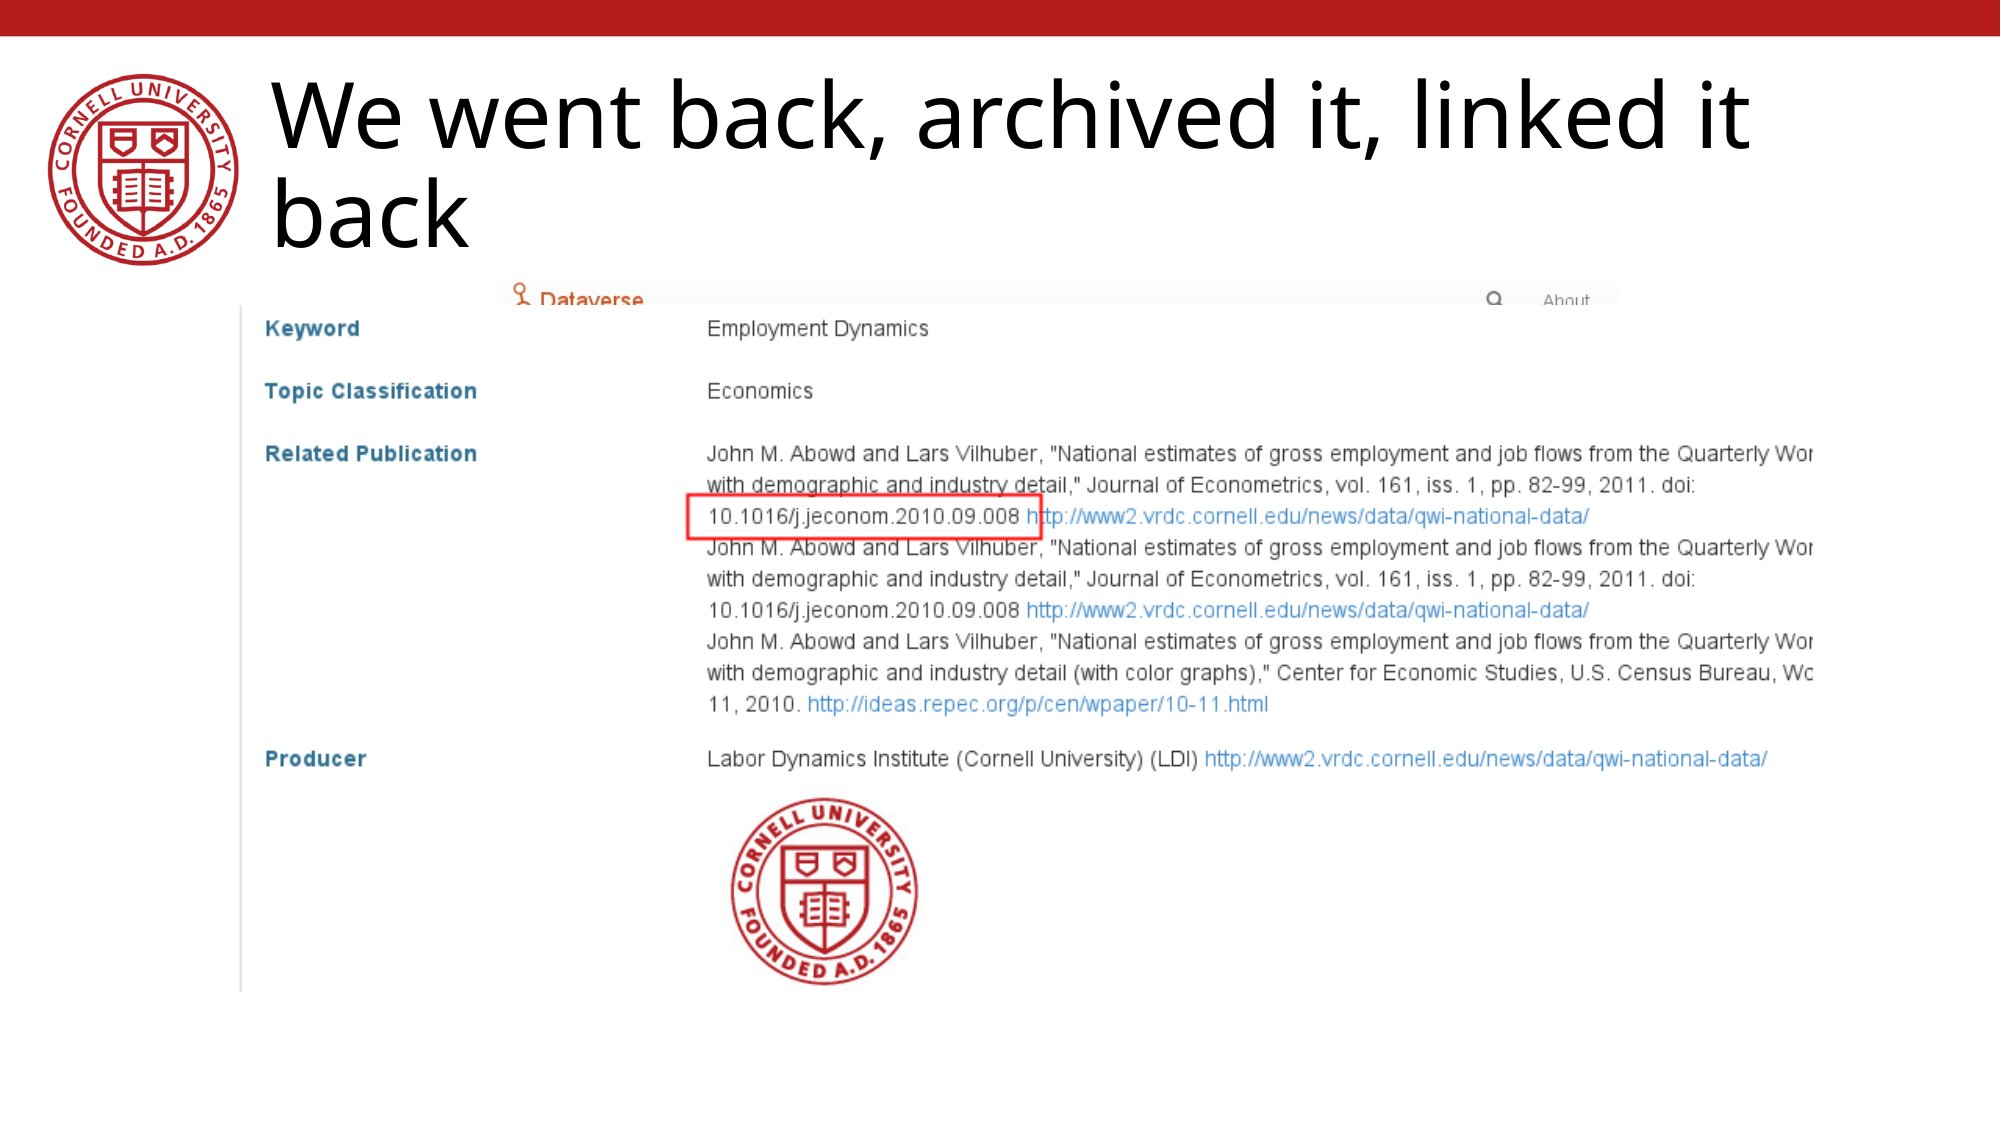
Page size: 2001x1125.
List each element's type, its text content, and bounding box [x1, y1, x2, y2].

picture [162, 305, 1813, 992]
picture [39, 65, 255, 274]
title We went back, archived it, linked it back [255, 59, 1860, 278]
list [497, 277, 1618, 305]
